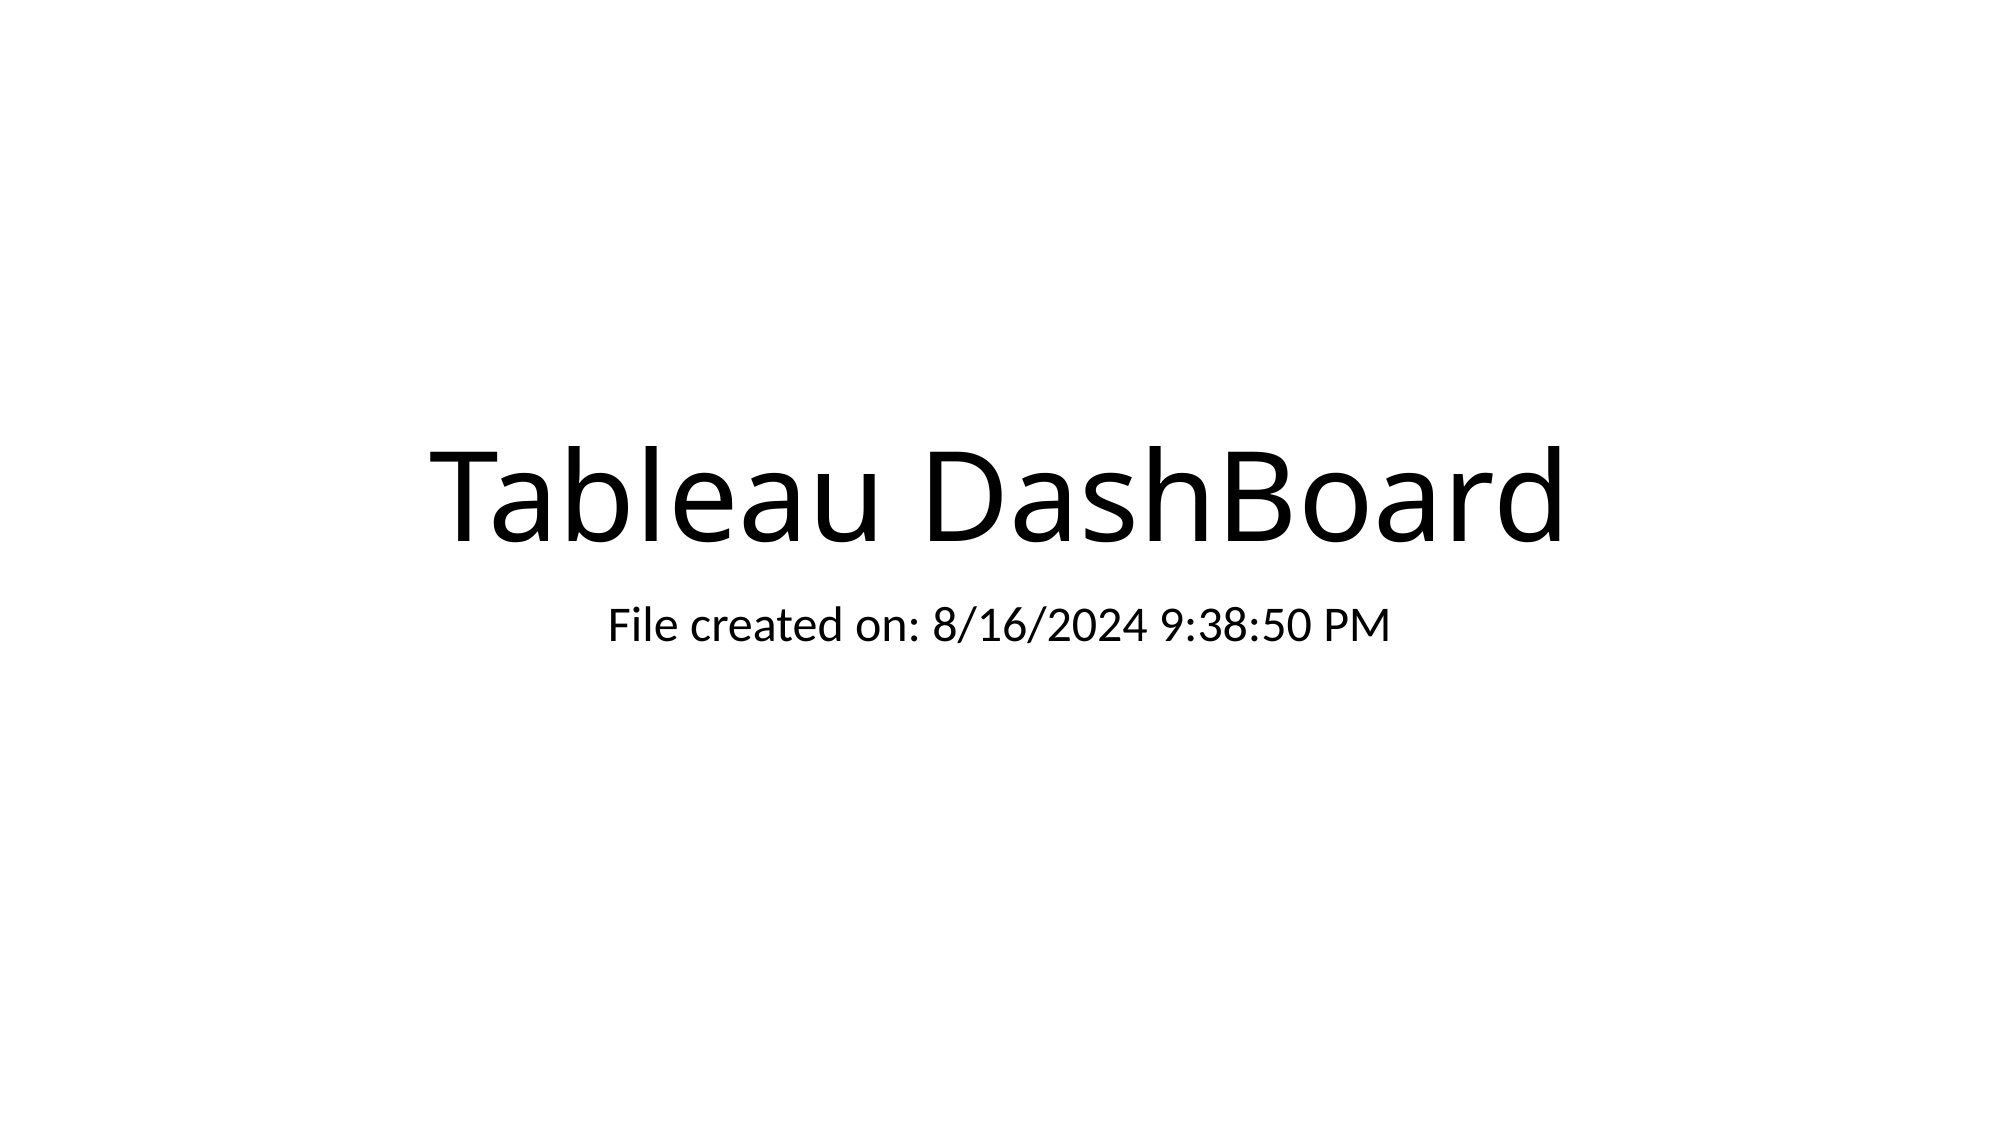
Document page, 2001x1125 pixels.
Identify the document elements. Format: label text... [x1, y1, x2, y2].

title Tableau DashBoard [249, 184, 1750, 576]
subtitle File created on: 8/16/2024 9:38:50 PM [249, 590, 1750, 863]
